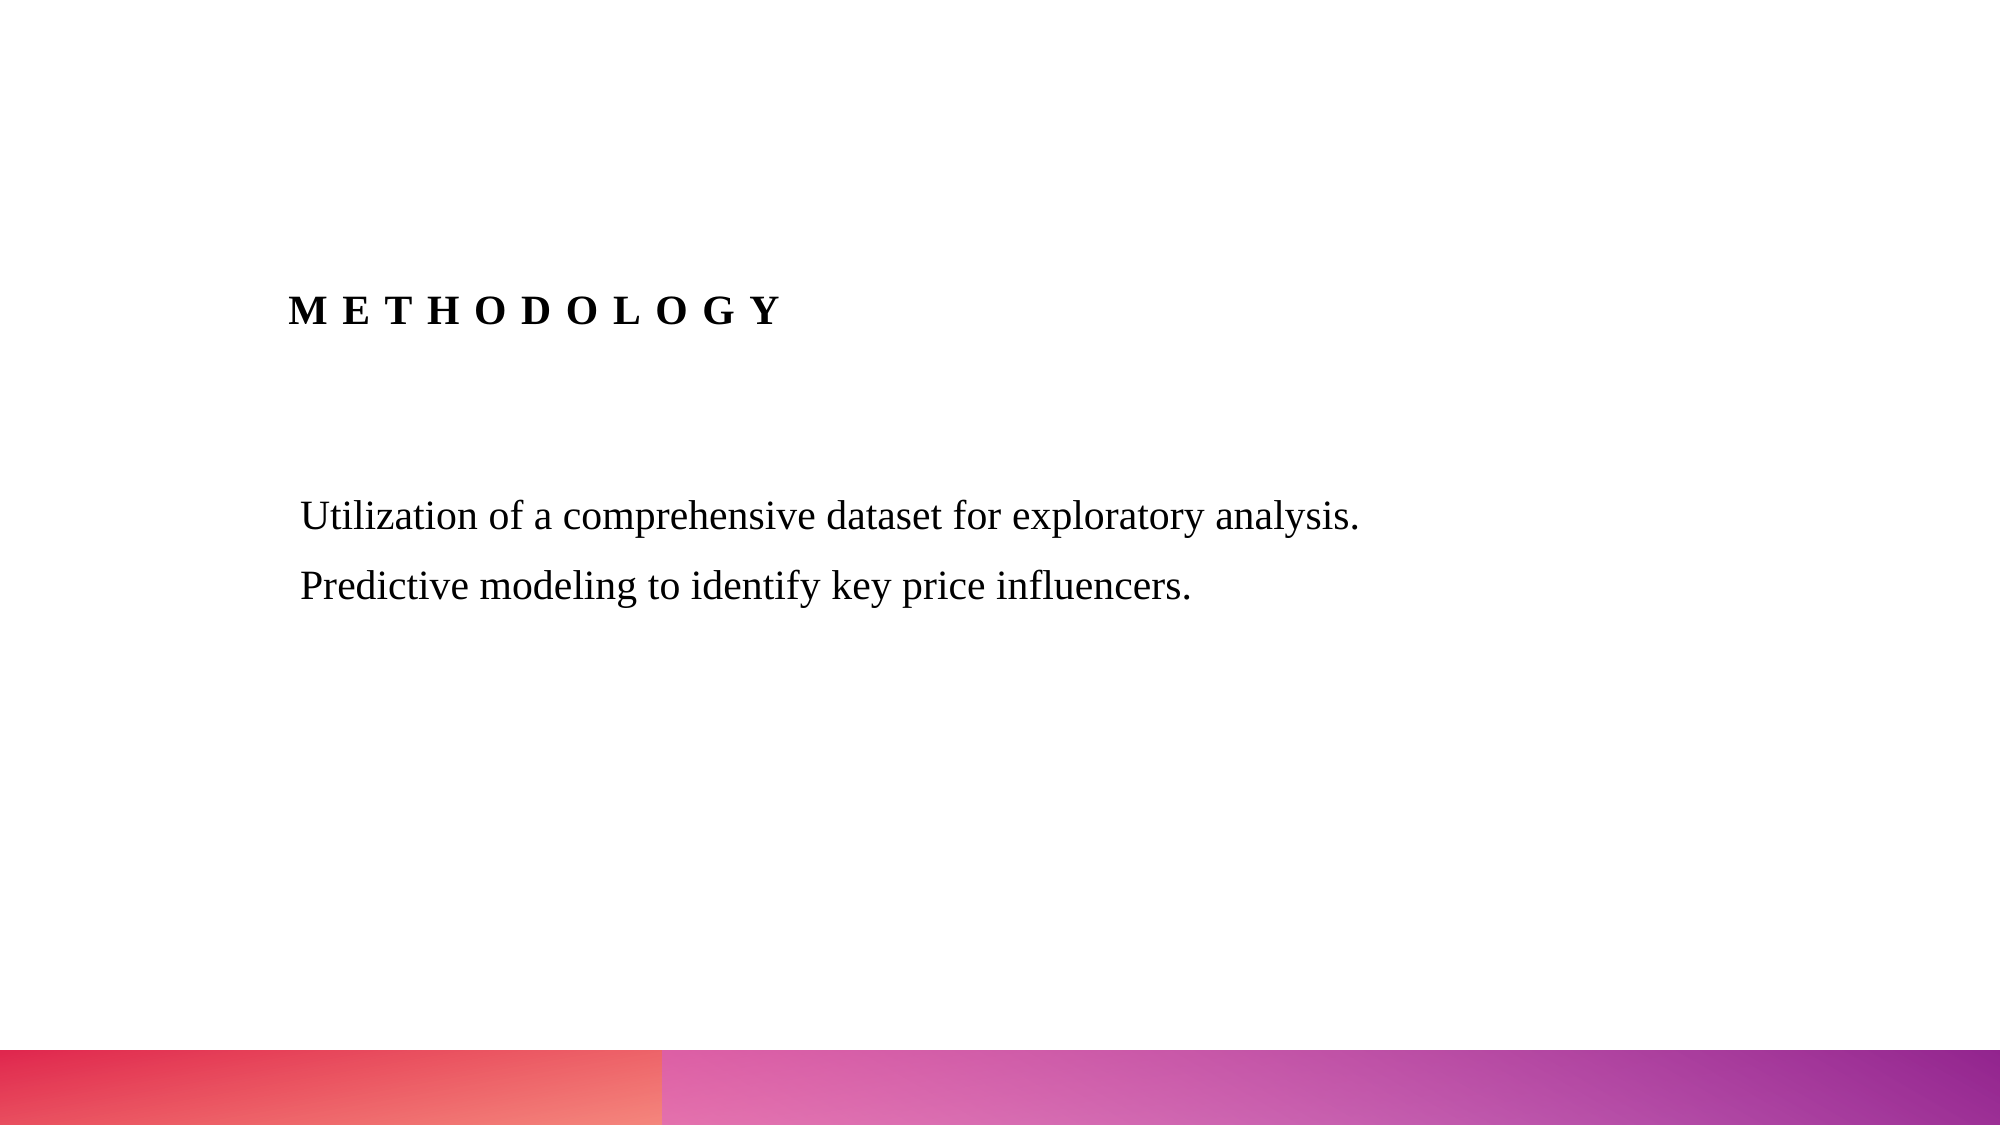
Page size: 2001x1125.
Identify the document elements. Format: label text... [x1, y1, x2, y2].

title Methodology [225, 130, 1905, 333]
list Utilization of a comprehensive dataset for exploratory analysis. Predictive modeling to identify key price influencers. [225, 346, 1905, 996]
